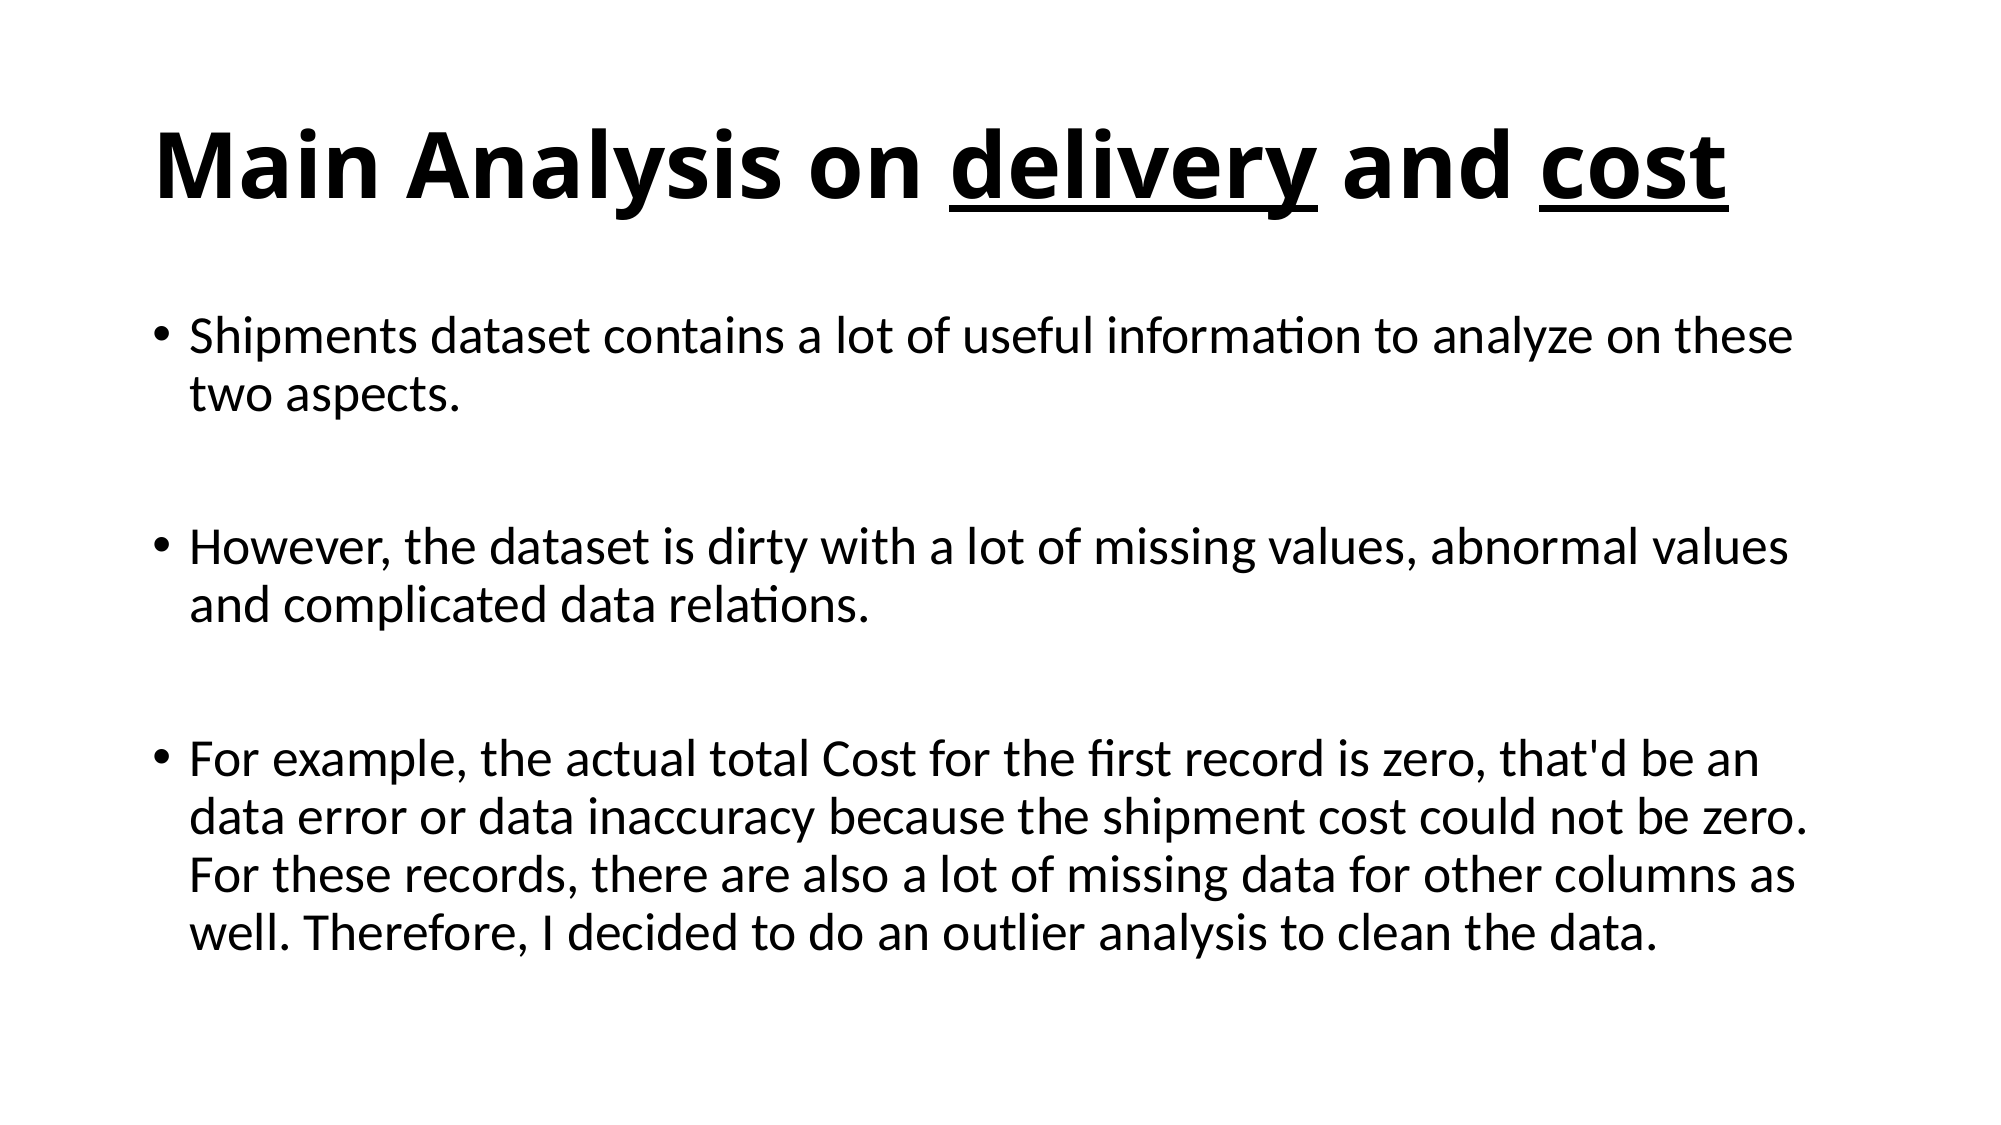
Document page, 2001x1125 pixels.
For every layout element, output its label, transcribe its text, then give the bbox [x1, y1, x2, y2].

list Shipments dataset contains a lot of useful information to analyze on these two aspects. However, the dataset is dirty with a lot of missing values, abnormal values and complicated data relations. For example, the actual total Cost for the first record is zero, that'd be an data error or data inaccuracy because the shipment cost could not be zero. For these records, there are also a lot of missing data for other columns as well. Therefore, I decided to do an outlier analysis to clean the data. [137, 299, 1863, 1014]
title Main Analysis on delivery and cost [137, 59, 1863, 278]
